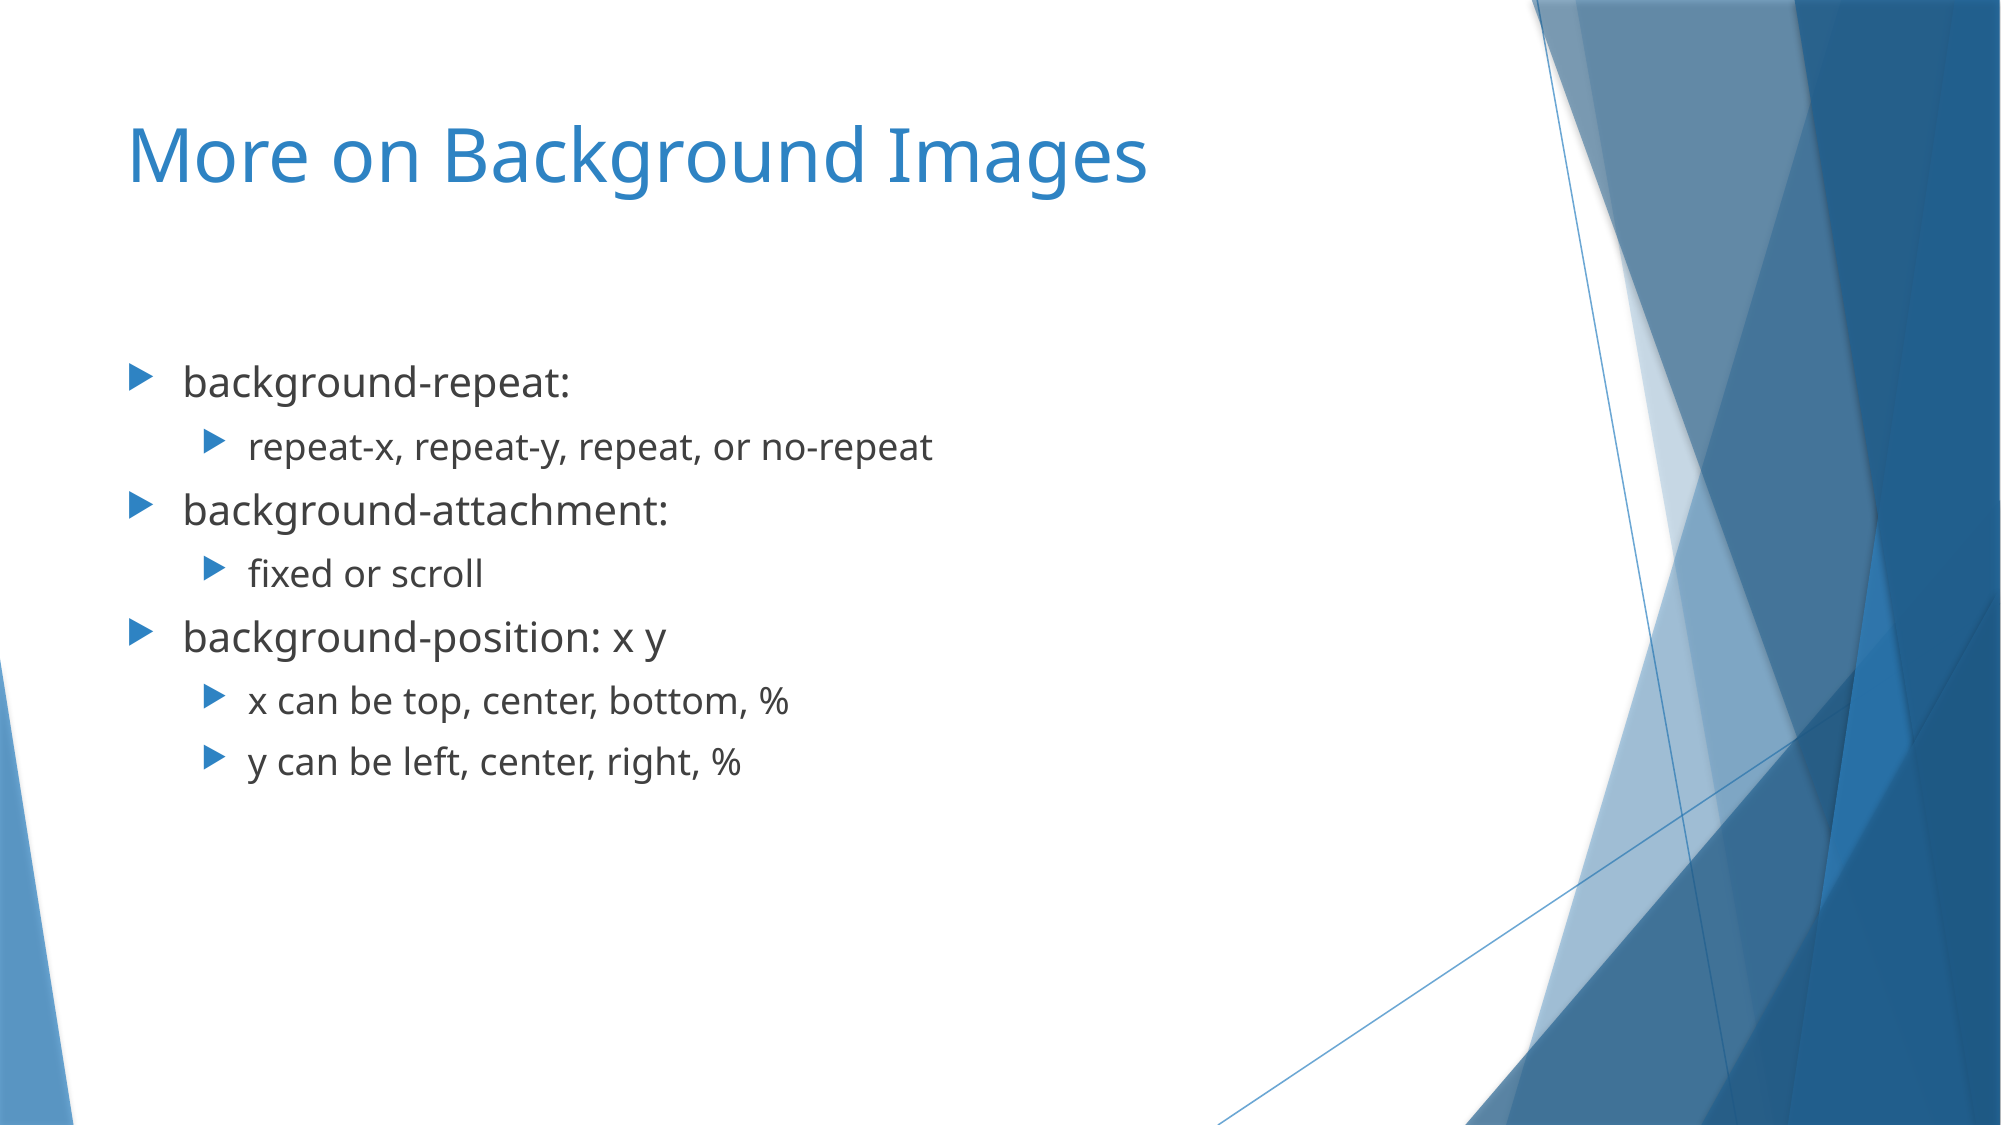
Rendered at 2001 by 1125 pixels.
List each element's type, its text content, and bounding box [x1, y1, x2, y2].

list background-repeat: repeat-x, repeat-y, repeat, or no-repeat background-attachment: fixed or scroll background-position: x y x can be top, center, bottom, % y can be left, center, right, % [111, 354, 1522, 992]
title More on Background Images [111, 99, 1522, 317]
